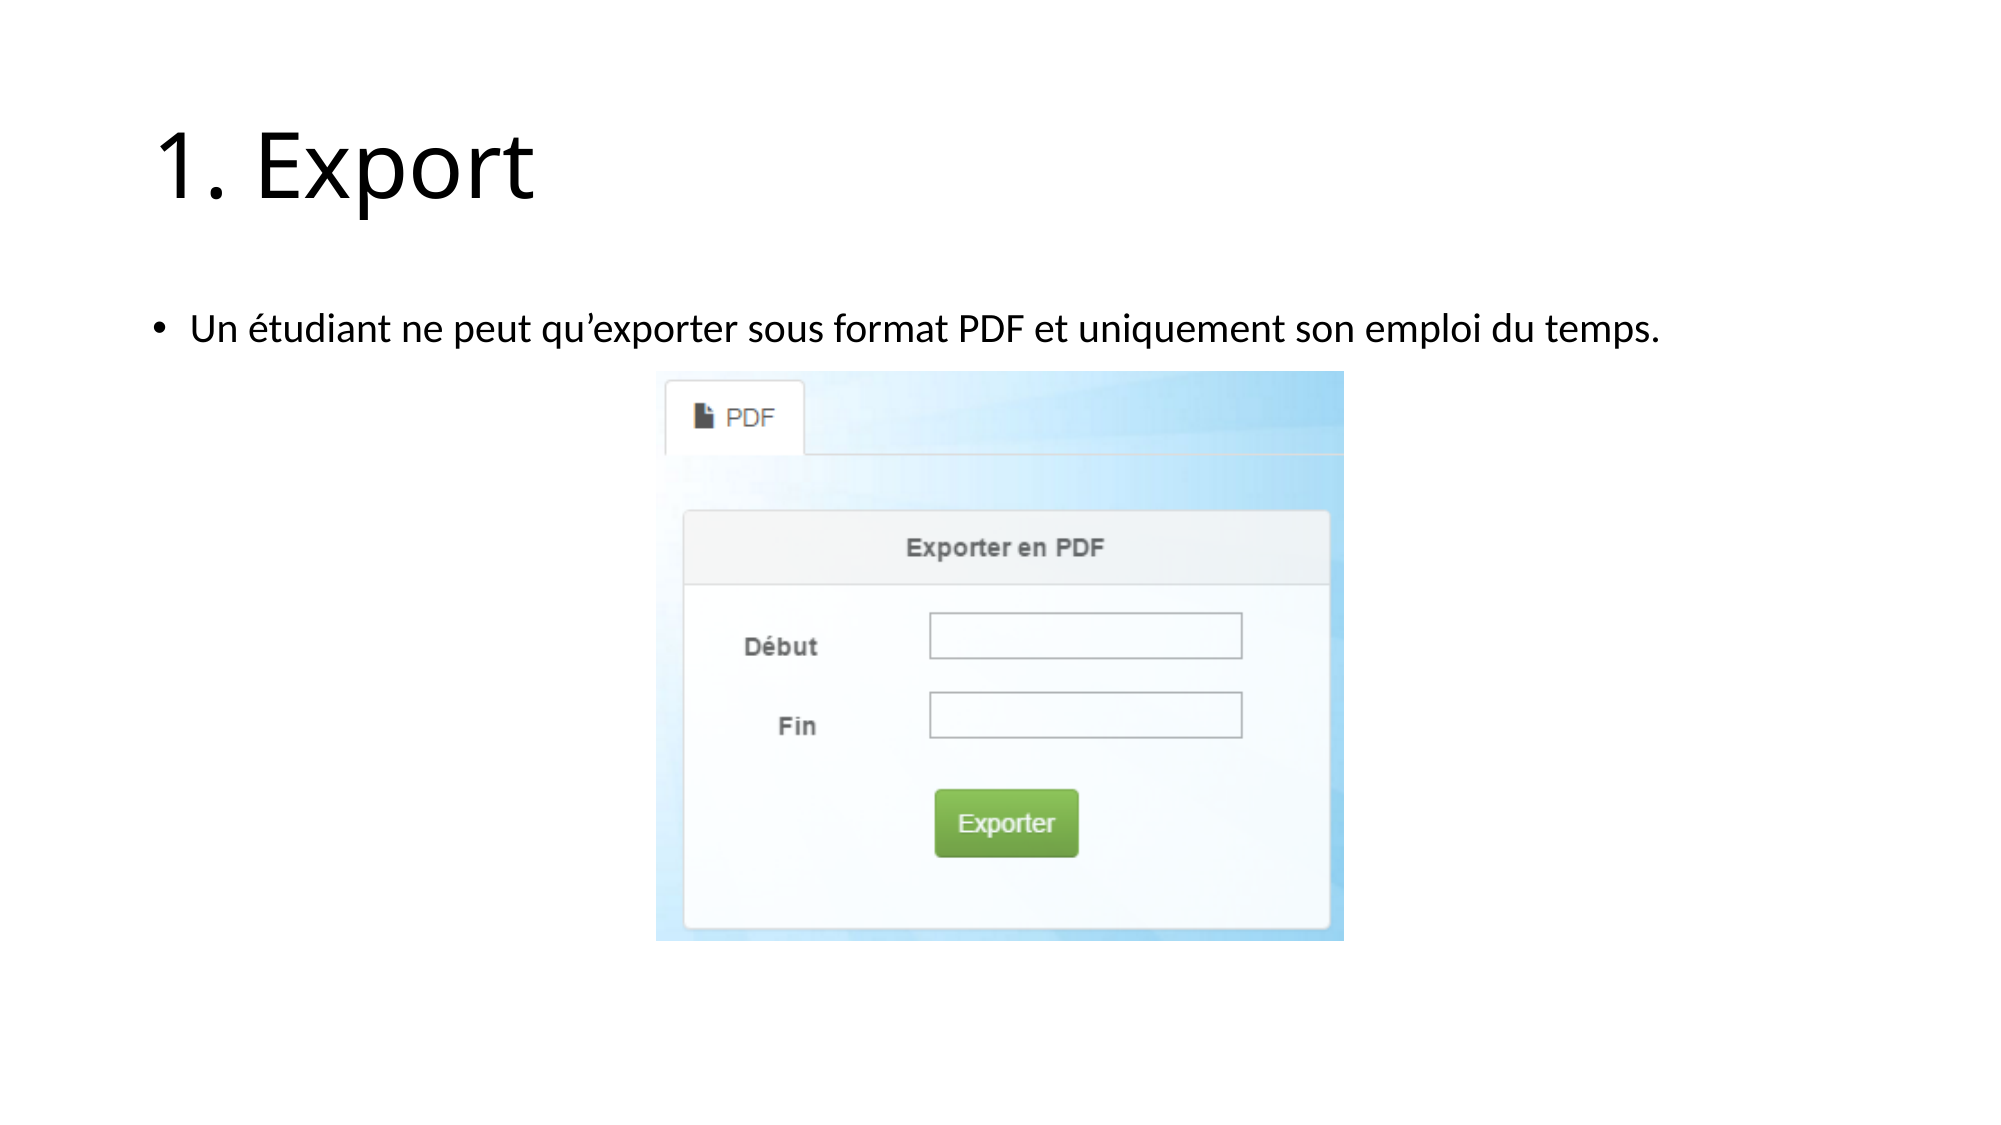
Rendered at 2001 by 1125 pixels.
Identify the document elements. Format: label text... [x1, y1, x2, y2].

list Un étudiant ne peut qu’exporter sous format PDF et uniquement son emploi du temps. [137, 299, 1791, 1014]
title 1. Export [137, 59, 1863, 278]
picture [656, 371, 1344, 941]
